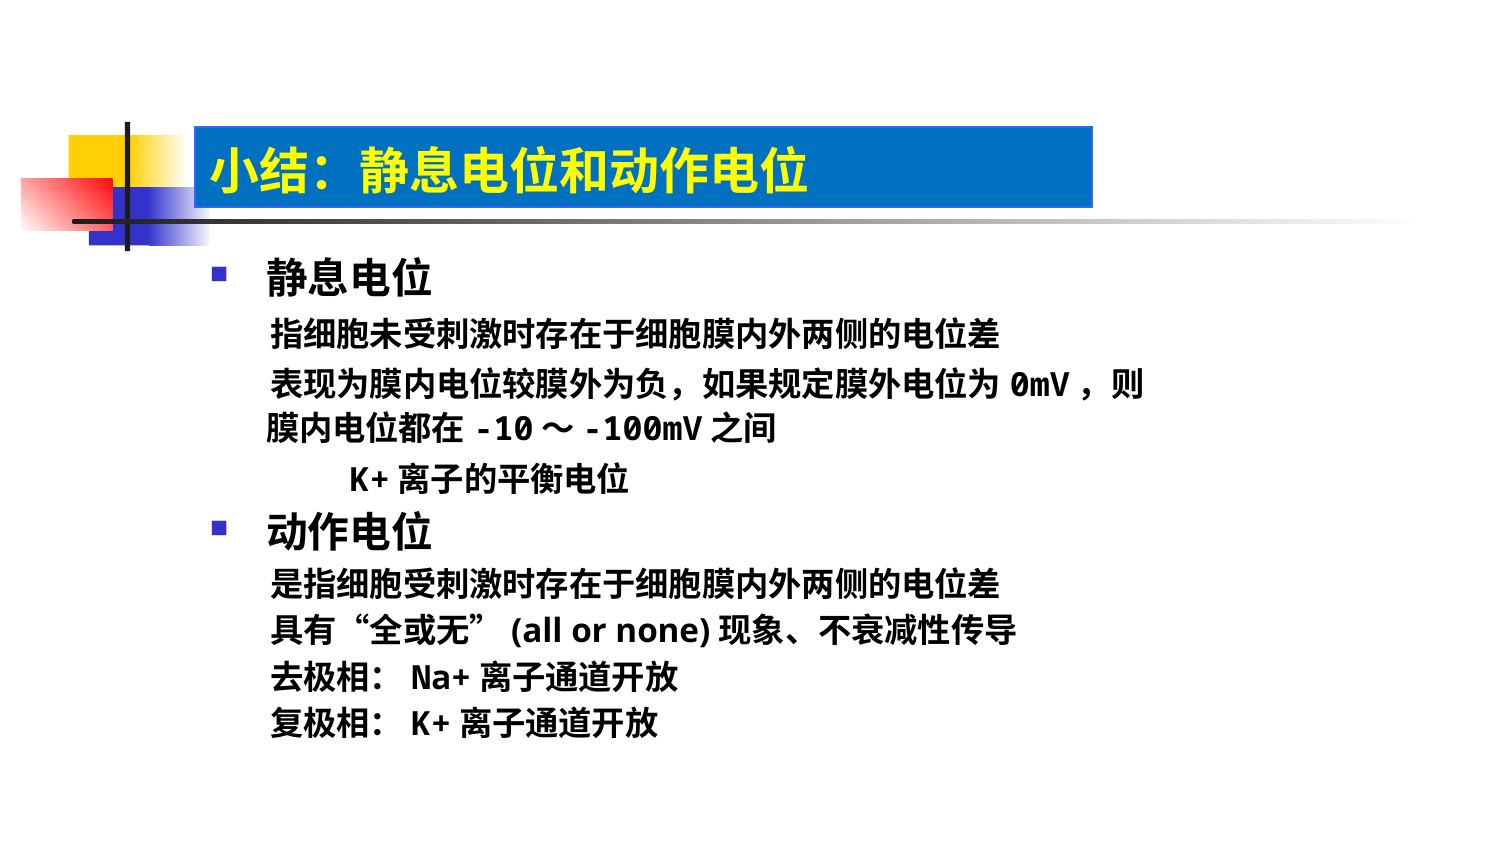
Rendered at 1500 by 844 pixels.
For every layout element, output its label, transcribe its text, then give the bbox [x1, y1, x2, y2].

list 静息电位 指细胞未受刺激时存在于细胞膜内外两侧的电位差 表现为膜内电位较膜外为负，如果规定膜外电位为0mV，则膜内电位都在-10～-100mV之间 K+离子的平衡电位 动作电位 是指细胞受刺激时存在于细胞膜内外两侧的电位差 具有“全或无”(all or none)现象、不衰减性传导 去极相：Na+离子通道开放 复极相：K+离子通道开放 [194, 244, 1189, 777]
text_box 小结：静息电位和动作电位 [194, 126, 1093, 208]
